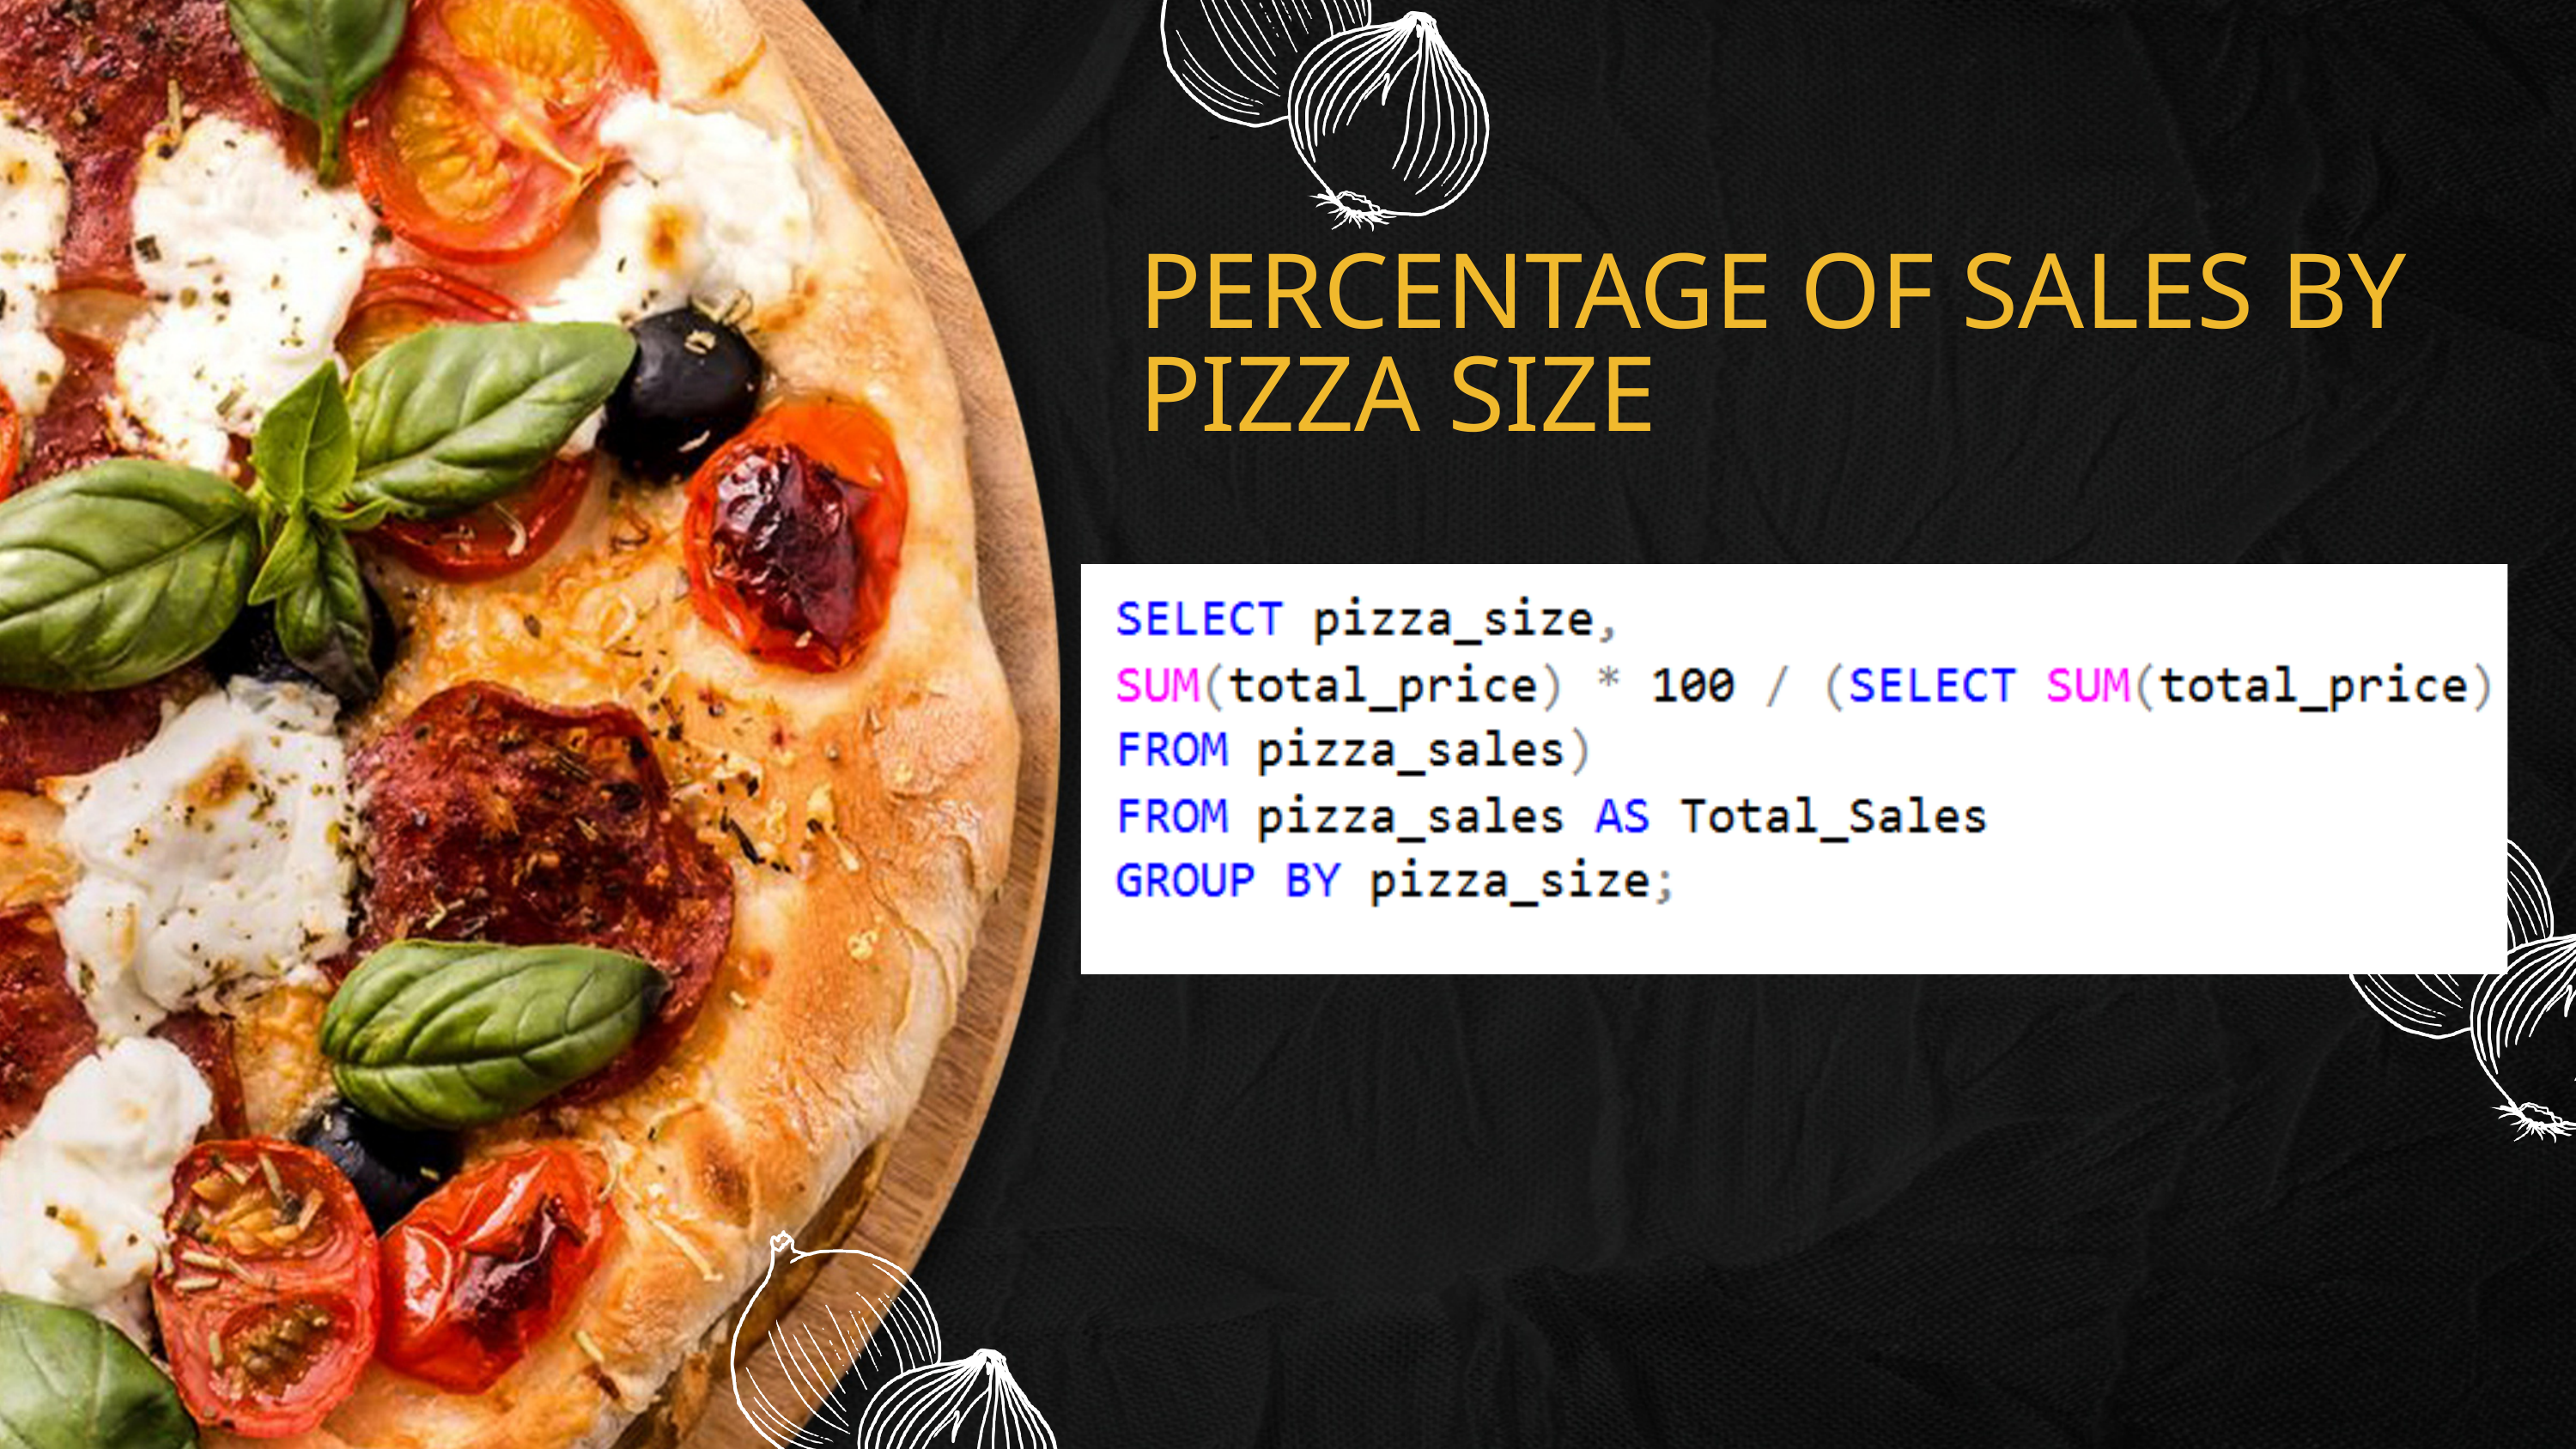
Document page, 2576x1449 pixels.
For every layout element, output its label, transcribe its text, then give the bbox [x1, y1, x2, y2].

text_box [1080, 564, 2508, 974]
text_box [2342, 804, 2576, 1143]
text_box PERCENTAGE OF SALES BY PIZZA SIZE [1139, 245, 2508, 453]
text_box [730, 1230, 1060, 1449]
text_box [1160, 0, 1490, 232]
text_box [0, 0, 2576, 1449]
